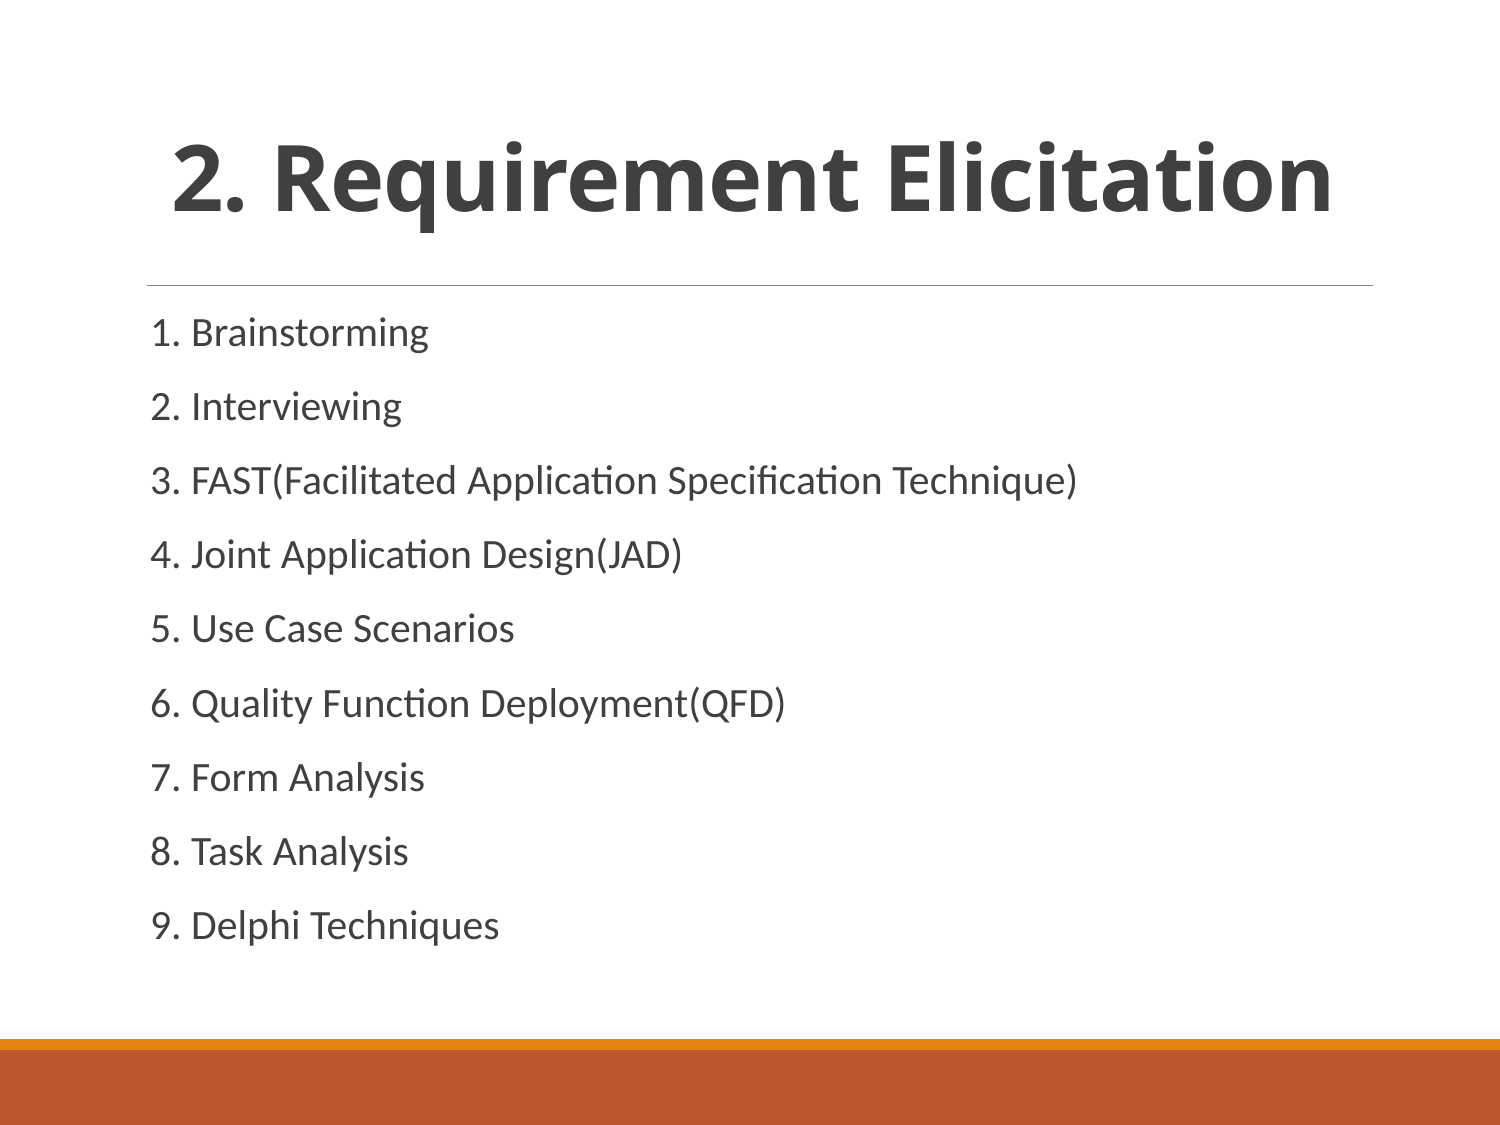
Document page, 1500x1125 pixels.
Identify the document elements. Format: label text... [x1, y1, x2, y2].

list 1. Brainstorming 2. Interviewing 3. FAST(Facilitated Application Specification Technique) 4. Joint Application Design(JAD) 5. Use Case Scenarios 6. Quality Function Deployment(QFD) 7. Form Analysis 8. Task Analysis 9. Delphi Techniques [135, 302, 1373, 963]
title 2. Requirement Elicitation [135, 47, 1373, 238]
